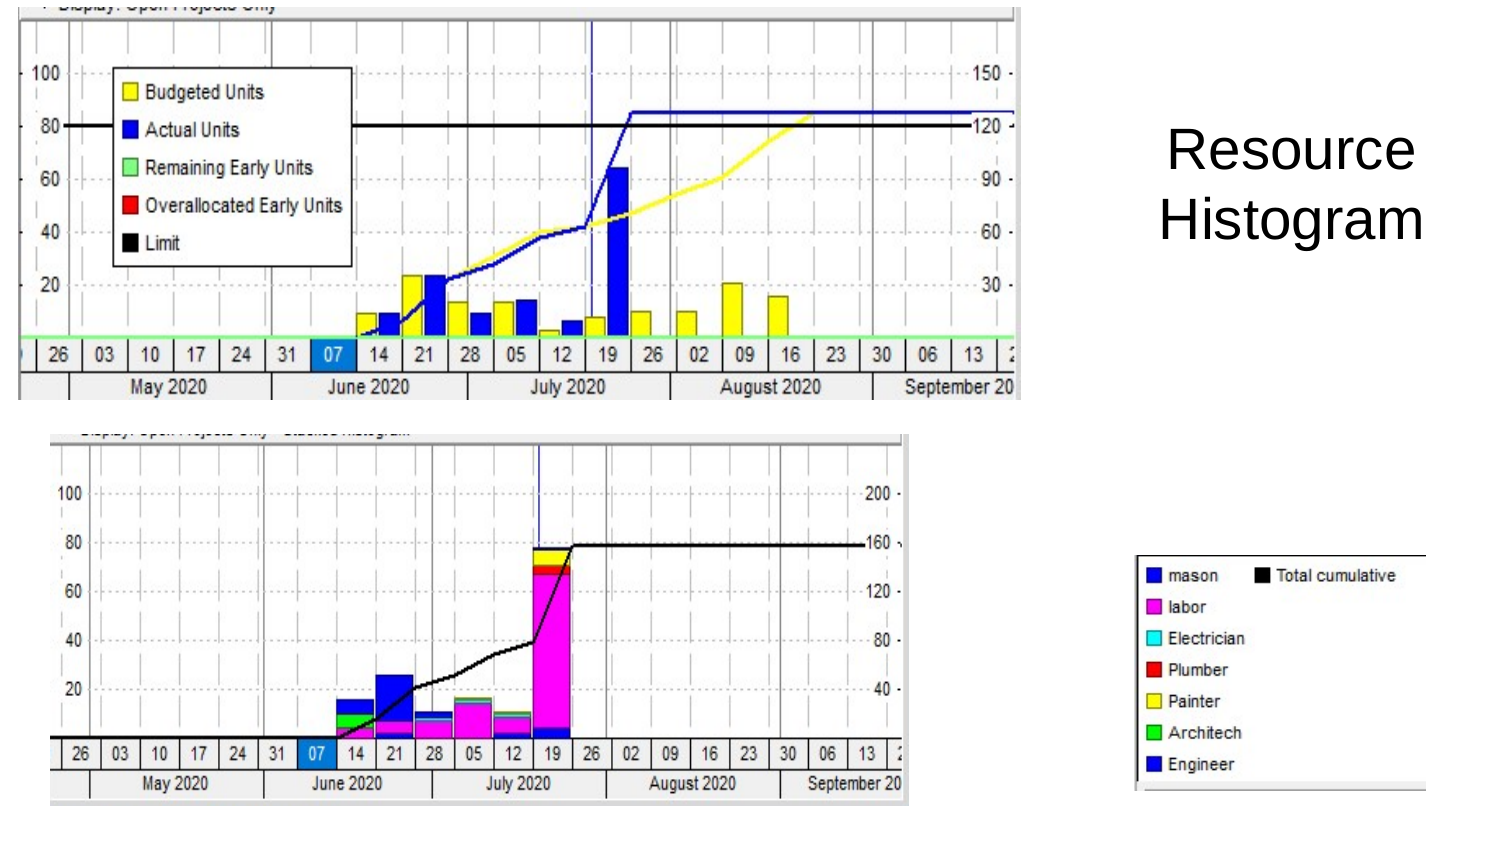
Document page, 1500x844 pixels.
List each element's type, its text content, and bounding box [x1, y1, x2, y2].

title Resource Histogram [1134, 95, 1449, 167]
picture [50, 434, 909, 806]
picture [1134, 555, 1426, 791]
picture [17, 7, 1021, 401]
